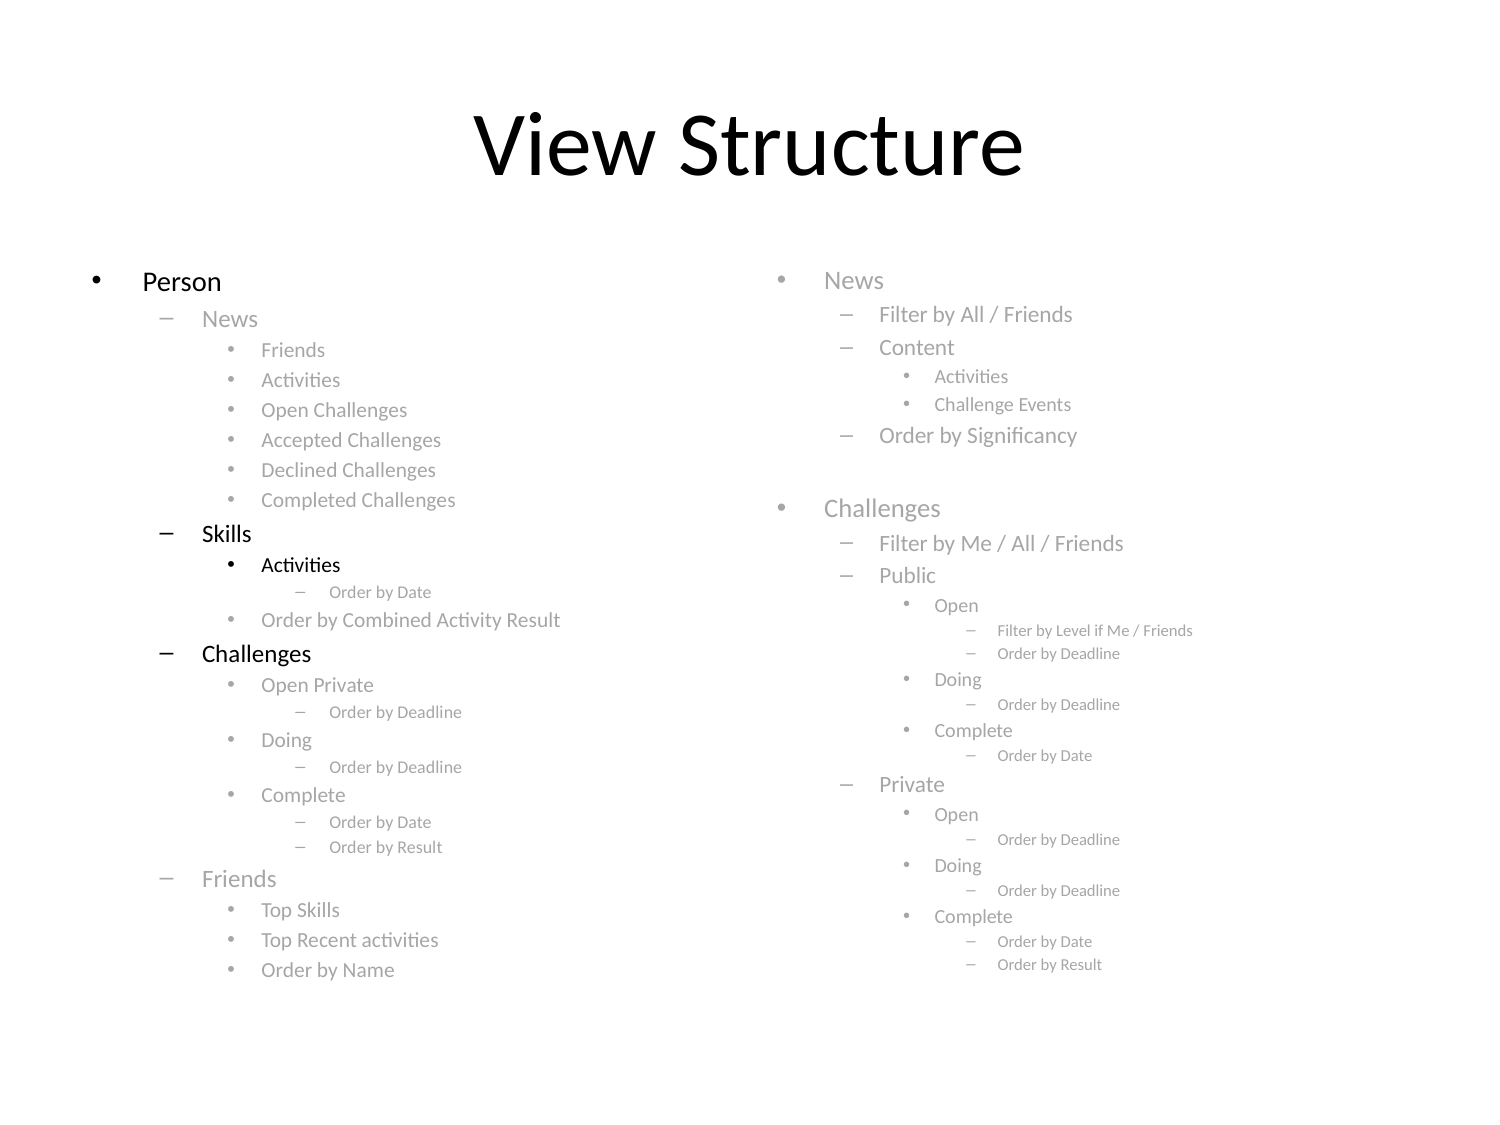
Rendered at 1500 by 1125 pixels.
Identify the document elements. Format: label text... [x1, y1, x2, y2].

list News Filter by All / Friends Content Activities Challenge Events Order by Significancy Challenges Filter by Me / All / Friends Public Open Filter by Level if Me / Friends Order by Deadline Doing Order by Deadline Complete Order by Date Private Open Order by Deadline Doing Order by Deadline Complete Order by Date Order by Result [761, 255, 1425, 998]
text_box Person News Friends Activities Open Challenges Accepted Challenges Declined Challenges Completed Challenges Skills Activities Order by Date Order by Combined Activity Result Challenges Open Private Order by Deadline Doing Order by Deadline Complete Order by Date Order by Result Friends Top Skills Top Recent activities Order by Name [76, 255, 739, 998]
title View Structure [75, 45, 1425, 233]
